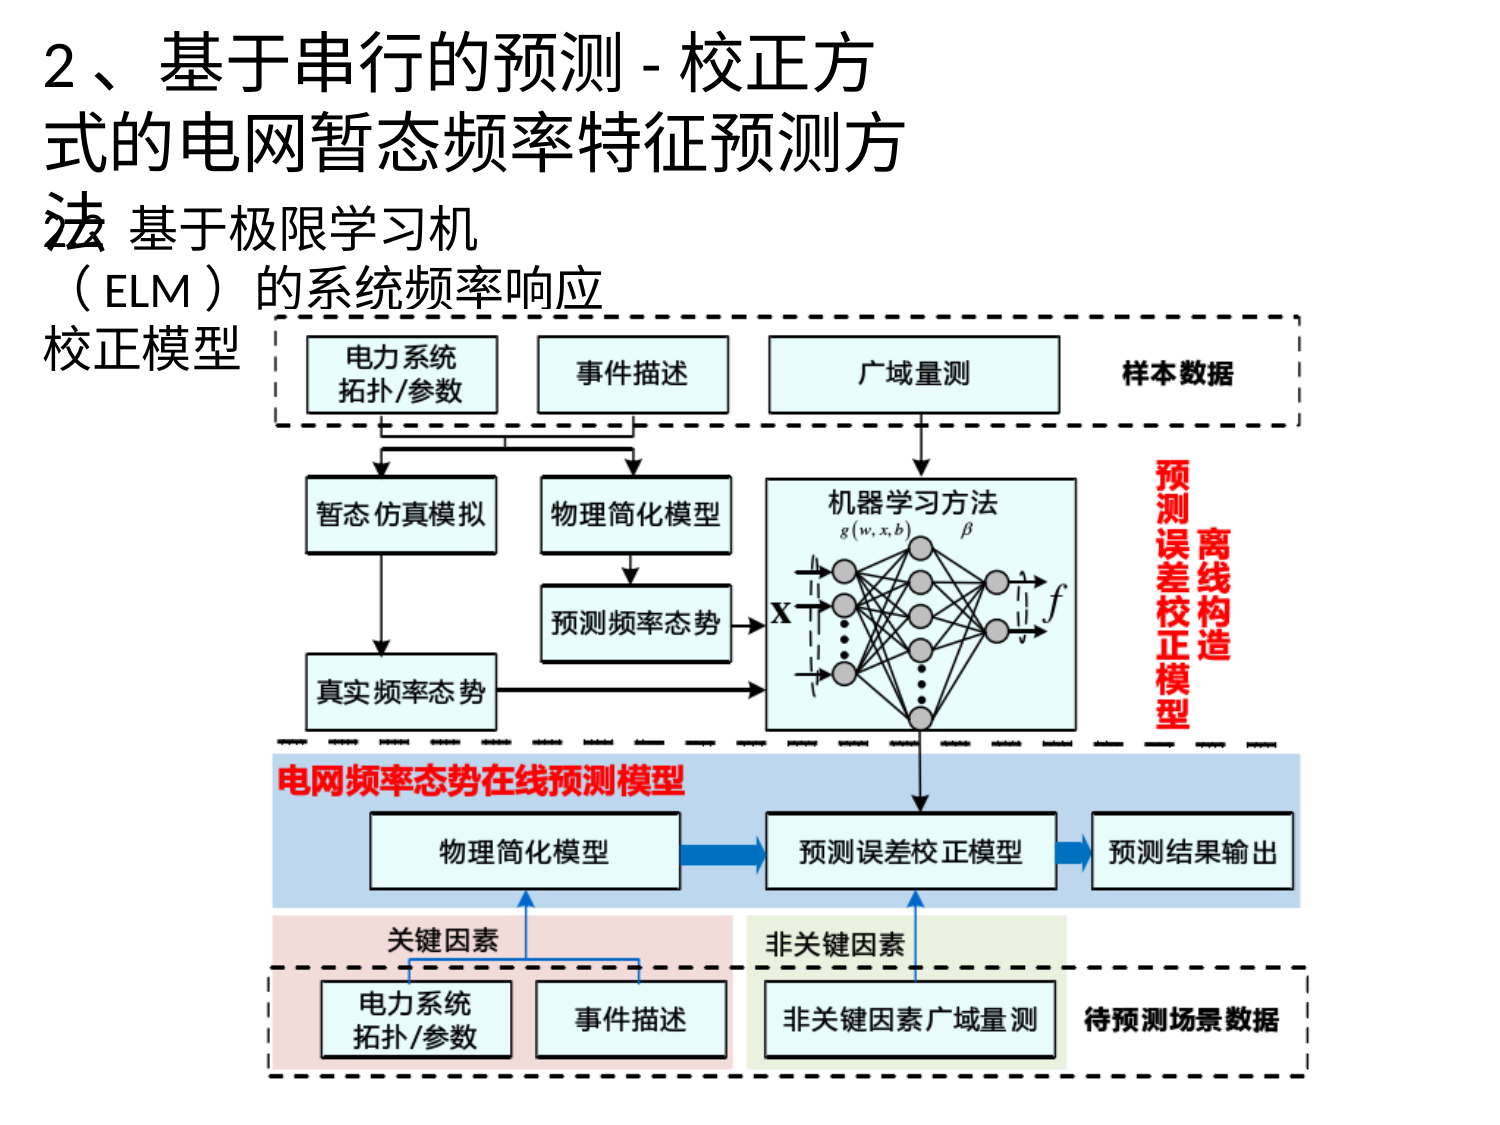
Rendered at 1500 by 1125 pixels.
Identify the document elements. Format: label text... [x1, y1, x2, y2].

text_box 2.2 基于极限学习机（ELM）的系统频率响应校正模型 [27, 190, 643, 385]
text_box 2、基于串行的预测-校正方式的电网暂态频率特征预测方法 [27, 13, 930, 269]
picture [263, 309, 1316, 1086]
